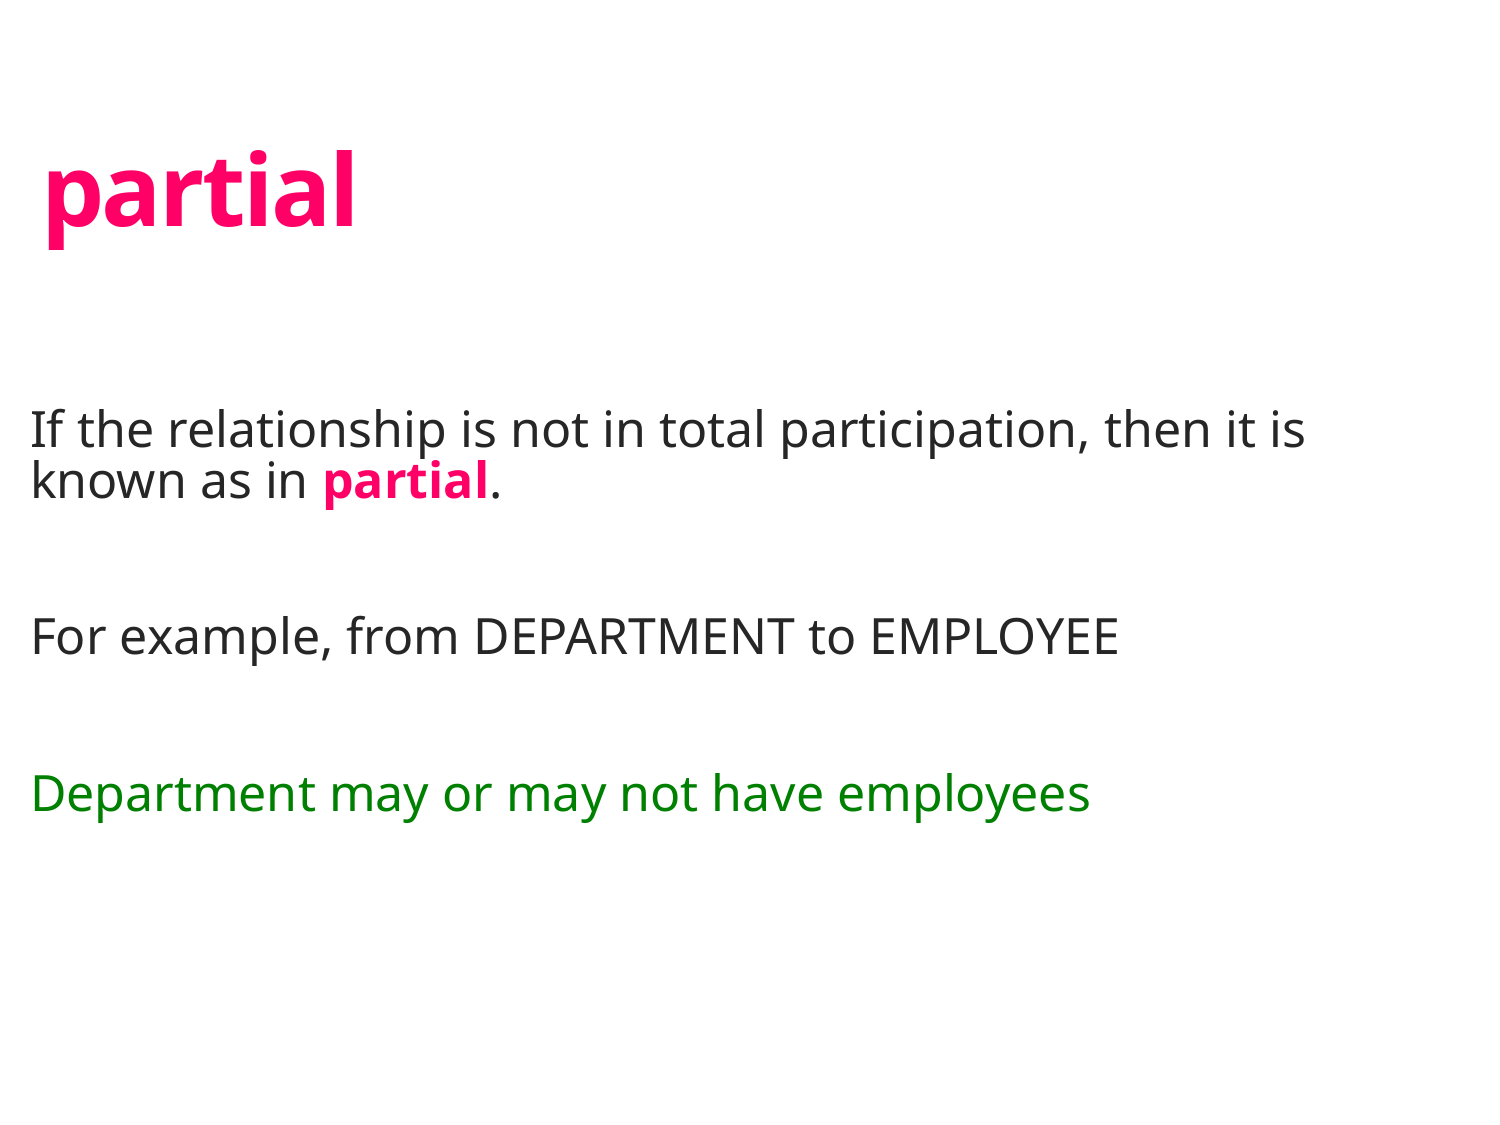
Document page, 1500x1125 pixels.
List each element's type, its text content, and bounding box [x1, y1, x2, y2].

list If the relationship is not in total participation, then it is known as in partial. For example, from DEPARTMENT to EMPLOYEE Department may or may not have employees [0, 312, 1350, 1005]
title partial [0, 99, 1350, 288]
